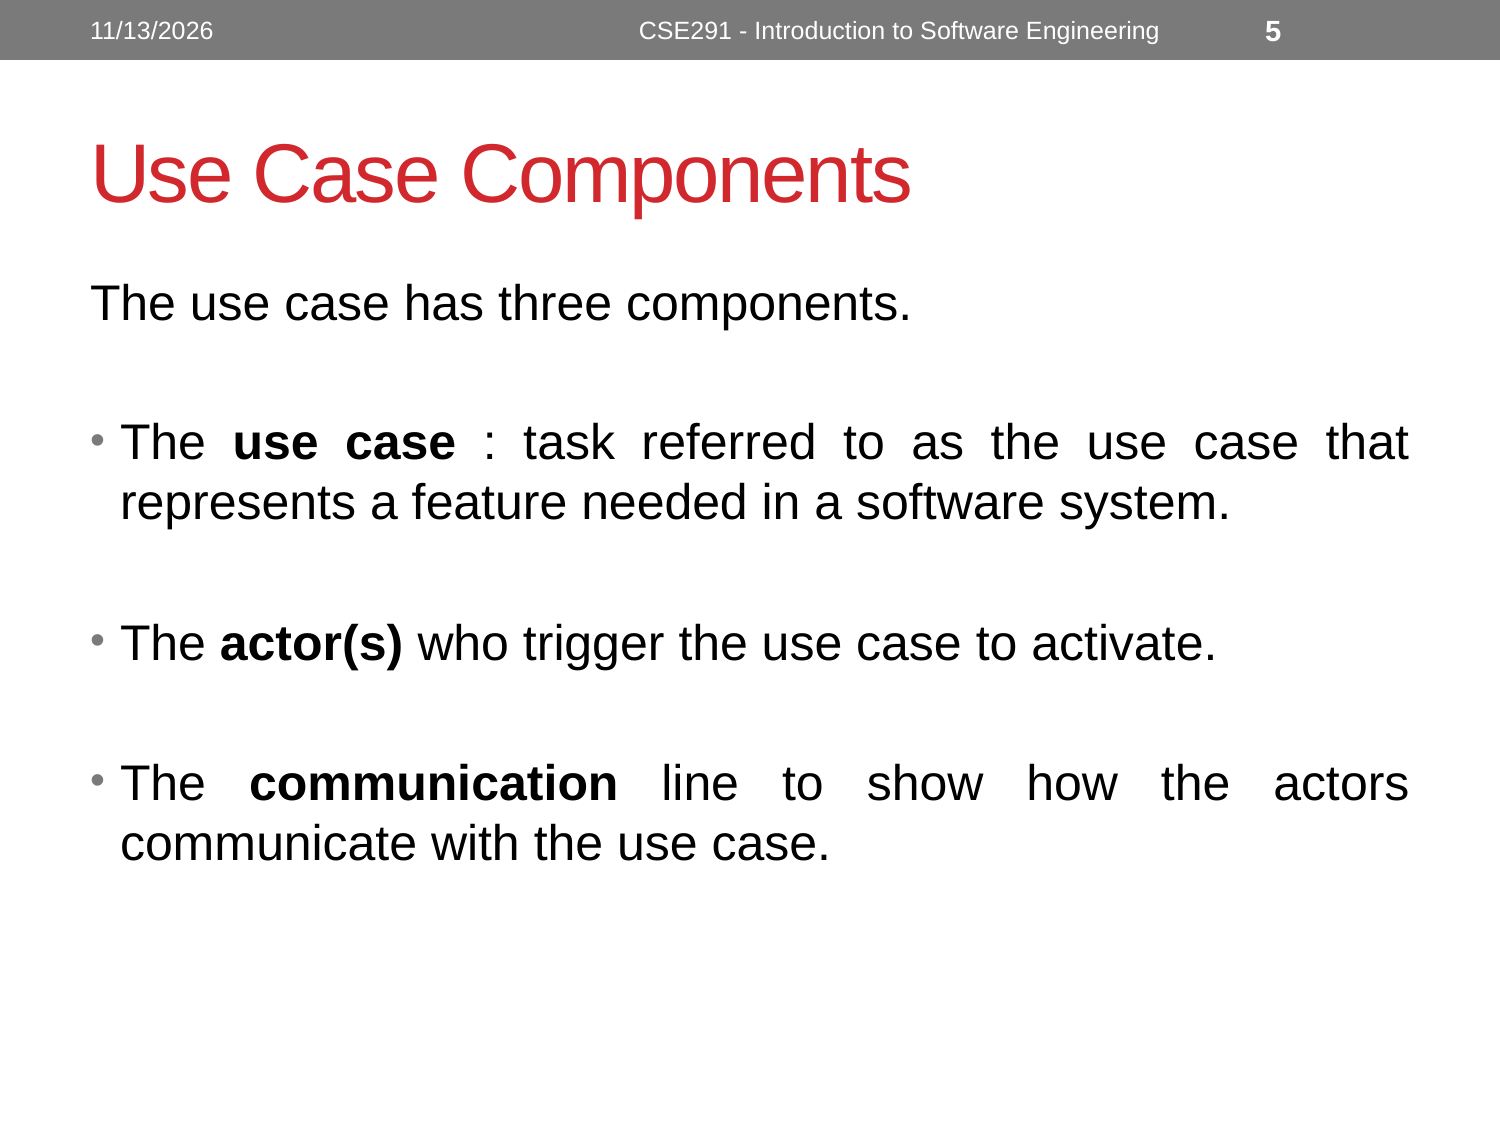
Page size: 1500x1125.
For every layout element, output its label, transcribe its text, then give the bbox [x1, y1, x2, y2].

footer CSE291 - Introduction to Software Engineering [562, 3, 1238, 57]
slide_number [75, 3, 550, 57]
list The use case has three components. The use case : task referred to as the use case that represents a feature needed in a software system. The actor(s) who trigger the use case to activate. The communication line to show how the actors communicate with the use case. [75, 262, 1425, 1025]
slide_number 5 [1250, 3, 1425, 57]
title Use Case Components [75, 87, 1425, 250]
